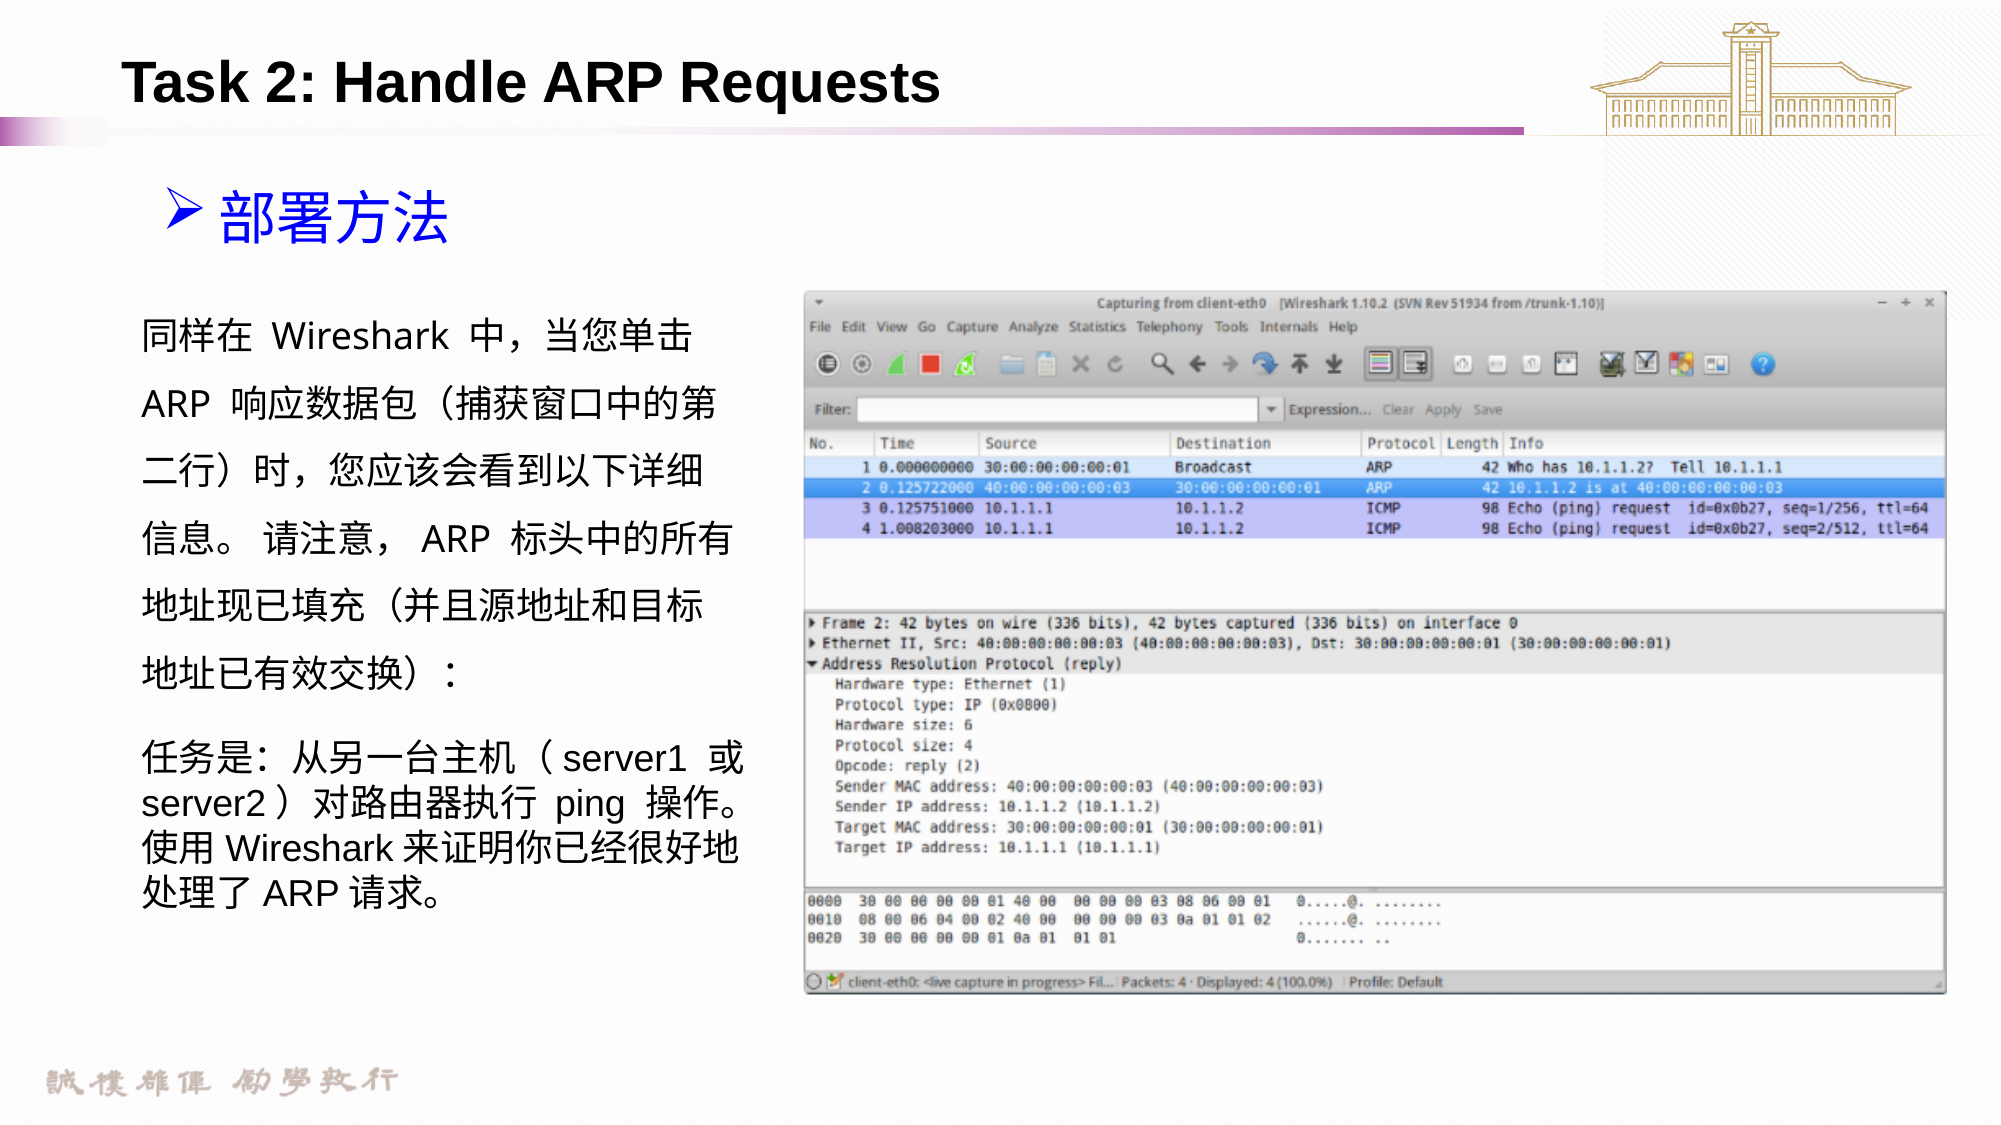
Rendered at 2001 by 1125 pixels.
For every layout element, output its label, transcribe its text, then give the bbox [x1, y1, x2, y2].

text_box 同样在 Wireshark 中，当您单击 ARP 响应数据包（捕获窗口中的第二行）时，您应该会看到以下详细信息。 请注意，ARP 标头中的所有地址现已填充（并且源地址和目标地址已有效交换）： [126, 282, 756, 702]
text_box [0, 117, 1524, 146]
picture [799, 11, 2000, 998]
picture [35, 1053, 410, 1108]
text_box 任务是：从另一台主机（server1 或 server2）对路由器执行 ping 操作。 使用Wireshark来证明你已经很好地处理了ARP请求。 [126, 726, 776, 922]
text_box 部署方法 [147, 173, 1604, 259]
text_box Task 2: Handle ARP Requests [106, 36, 1317, 117]
